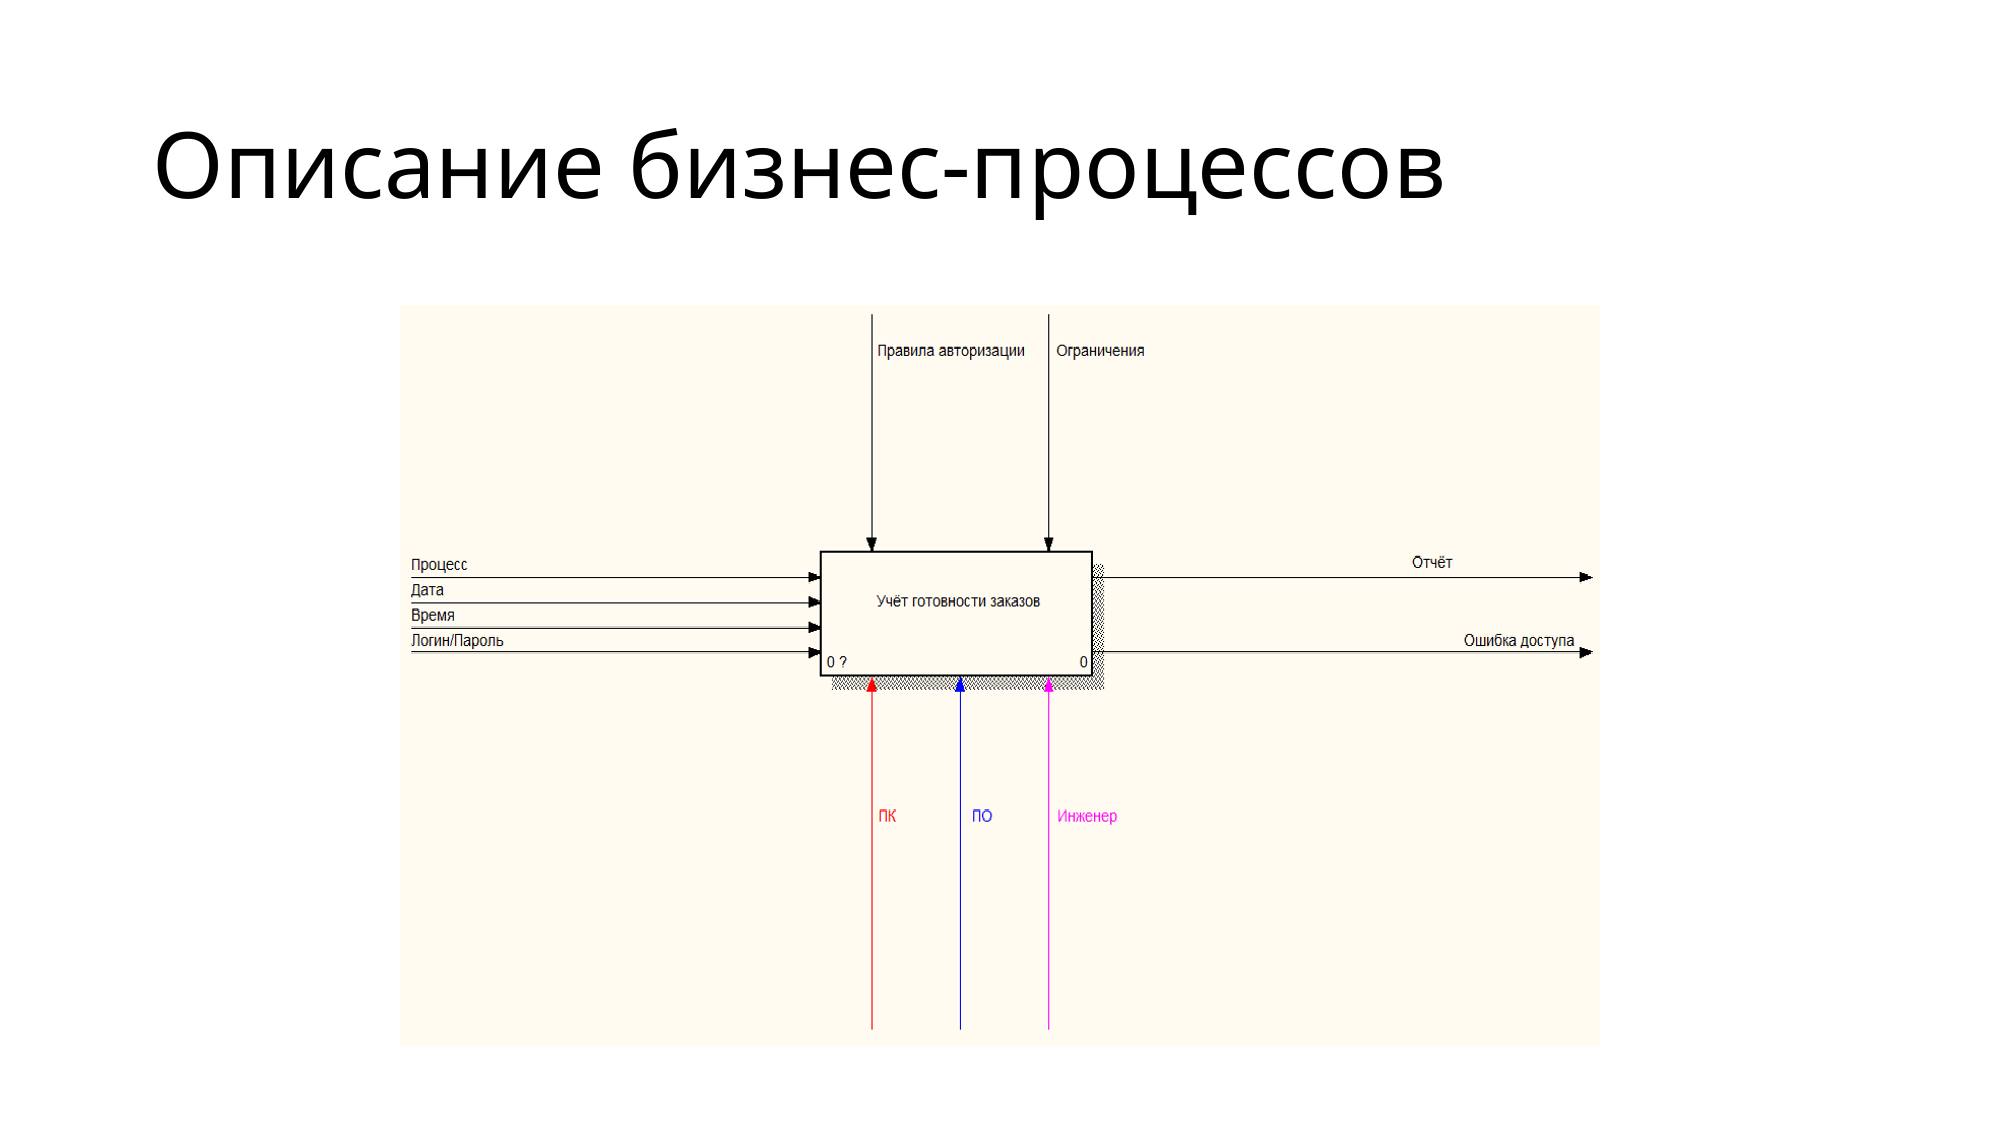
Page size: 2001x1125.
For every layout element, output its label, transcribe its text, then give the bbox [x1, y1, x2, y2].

title Описание бизнес-процессов [137, 59, 1863, 278]
picture [400, 305, 1600, 1046]
